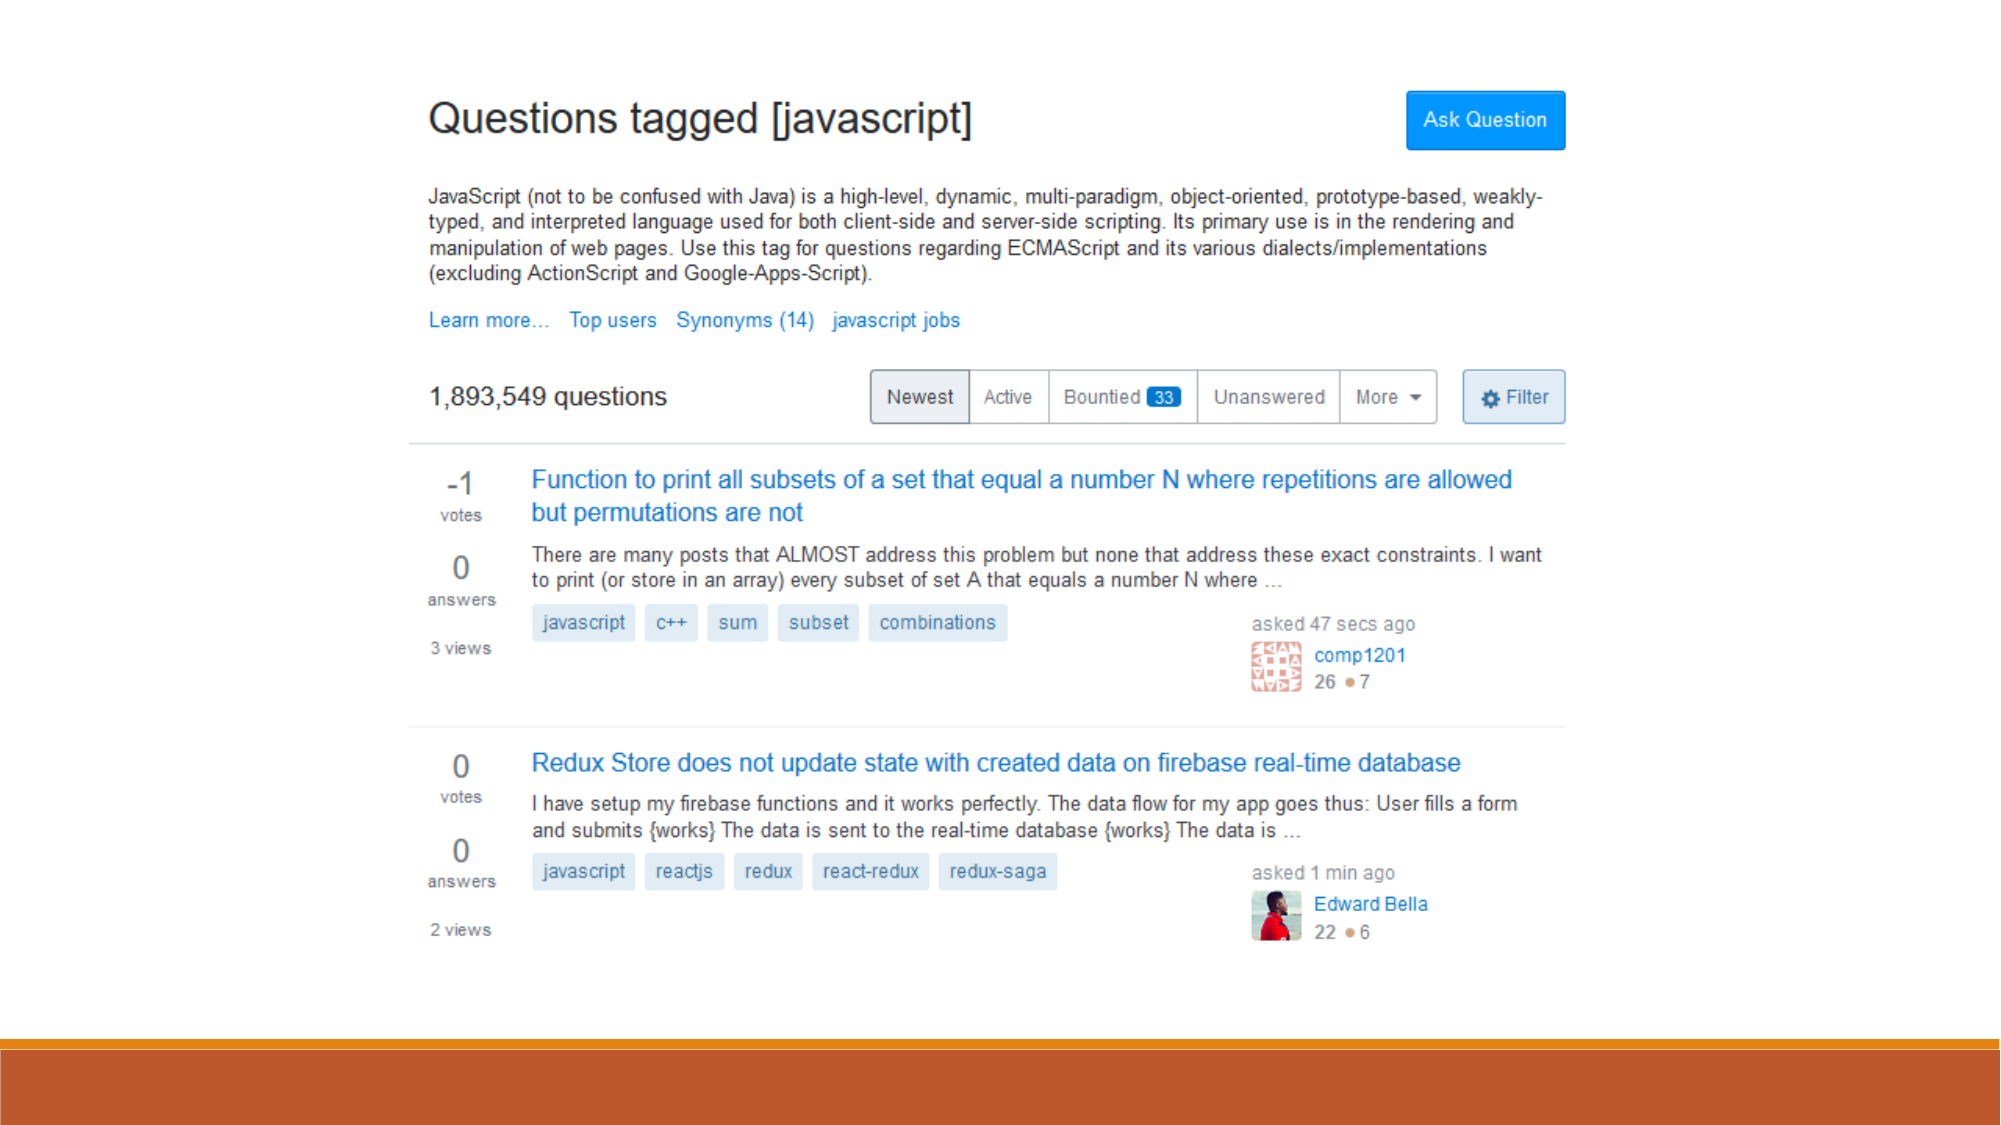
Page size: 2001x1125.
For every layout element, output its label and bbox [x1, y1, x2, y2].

picture [408, 77, 1589, 958]
